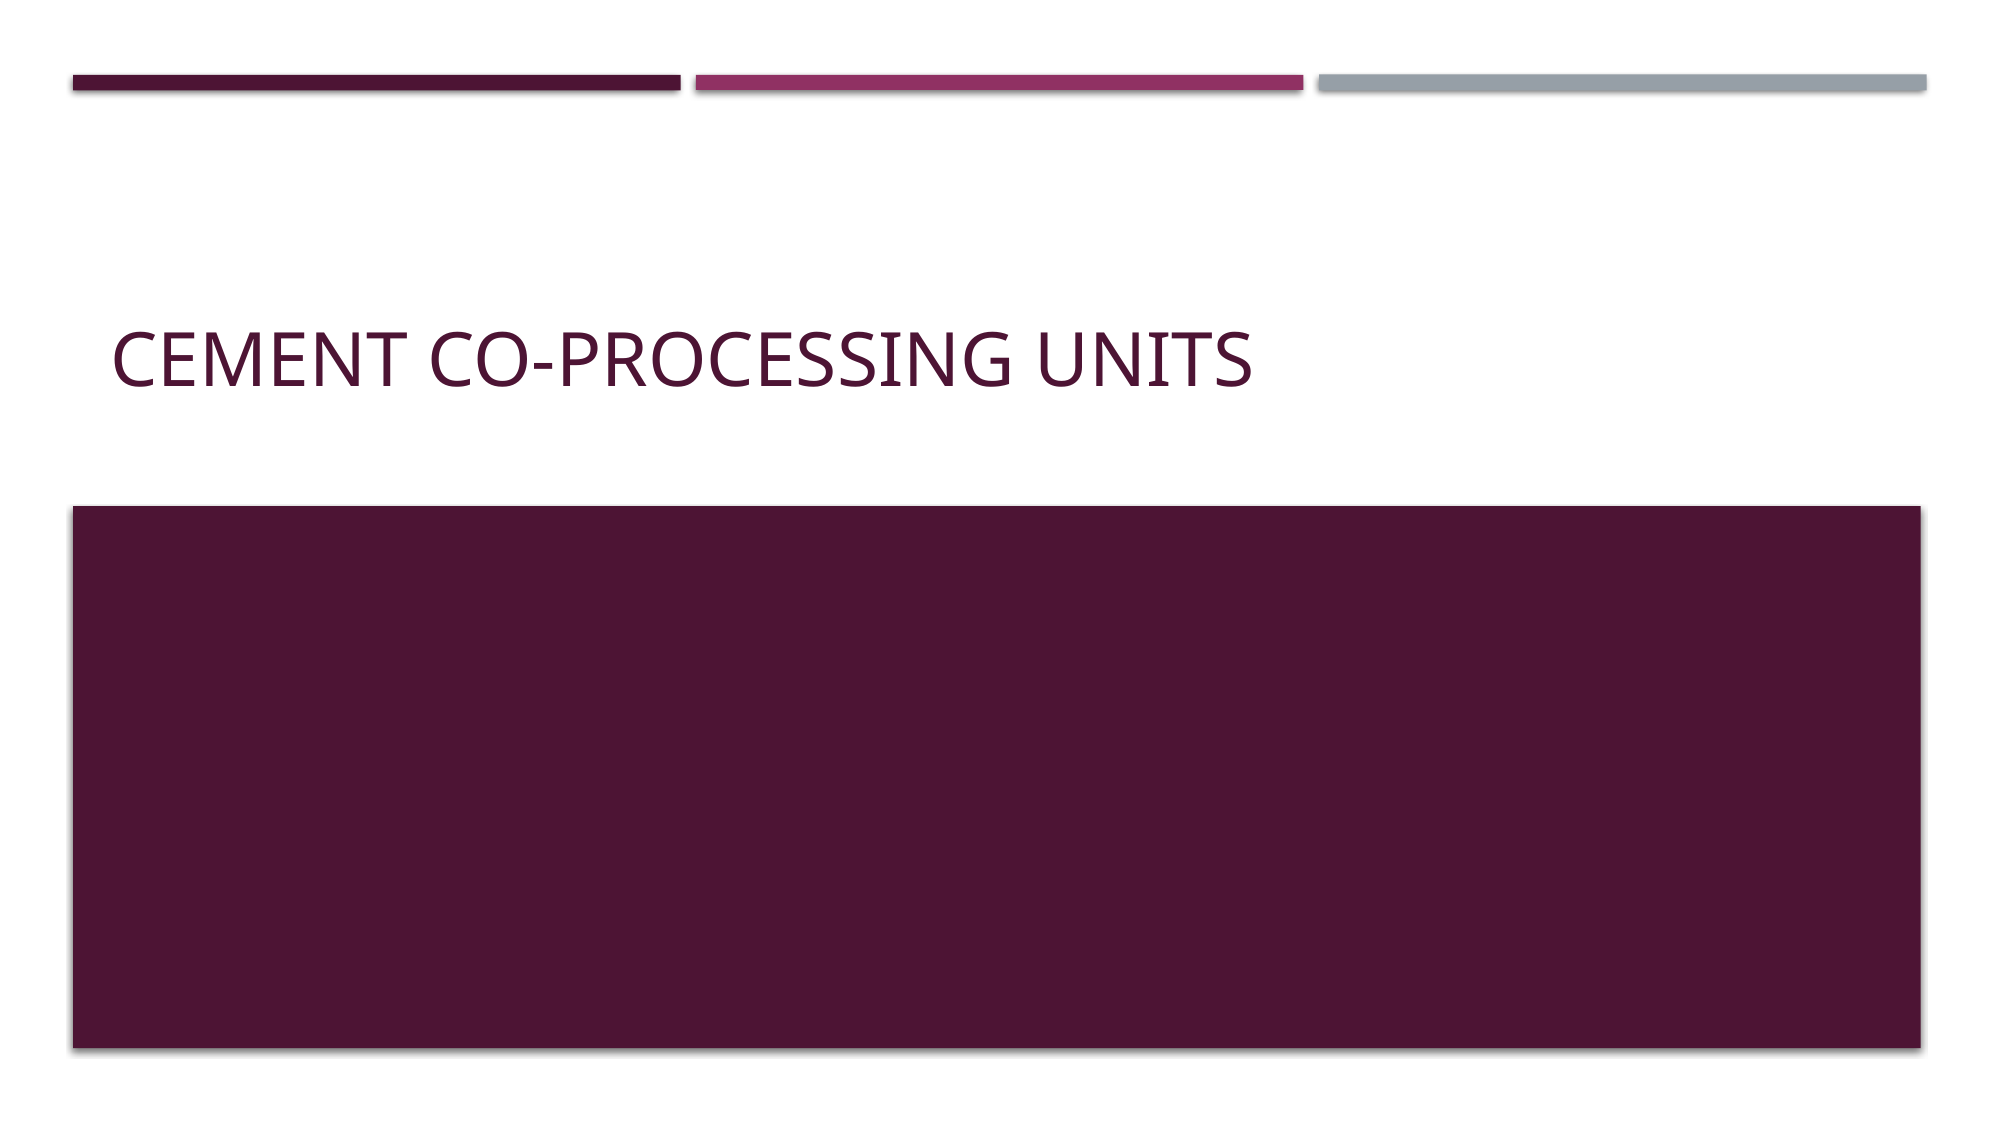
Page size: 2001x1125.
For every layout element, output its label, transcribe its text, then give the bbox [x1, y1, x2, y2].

title Cement Co-processing units [95, 167, 1899, 410]
